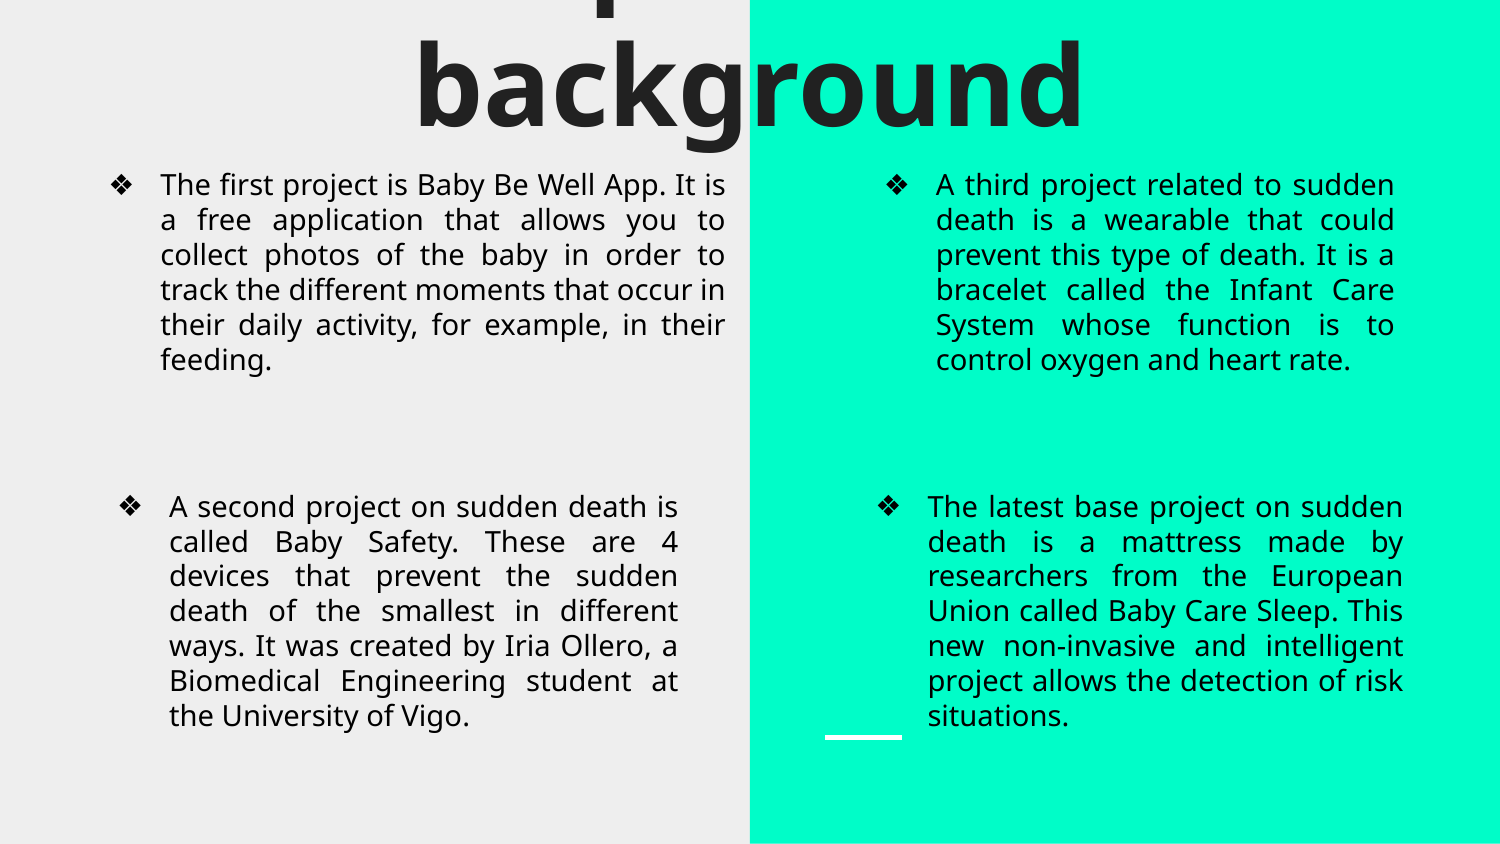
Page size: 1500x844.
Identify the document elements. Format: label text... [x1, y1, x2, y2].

title description of the background [61, 18, 1439, 164]
text_box A third project related to sudden death is a wearable that could prevent this type of death. It is a bracelet called the Infant Care System whose function is to control oxygen and heart rate. [845, 151, 1411, 391]
text_box The first project is Baby Be Well App. It is a free application that allows you to collect photos of the baby in order to track the different moments that occur in their daily activity, for example, in their feeding. [70, 151, 742, 391]
text_box The latest base project on sudden death is a mattress made by researchers from the European Union called Baby Care Sleep. This new non-invasive and intelligent project allows the detection of risk situations. [837, 472, 1419, 748]
text_box A second project on sudden death is called Baby Safety. These are 4 devices that prevent the sudden death of the smallest in different ways. It was created by Iria Ollero, a Biomedical Engineering student at the University of Vigo. [79, 472, 694, 748]
